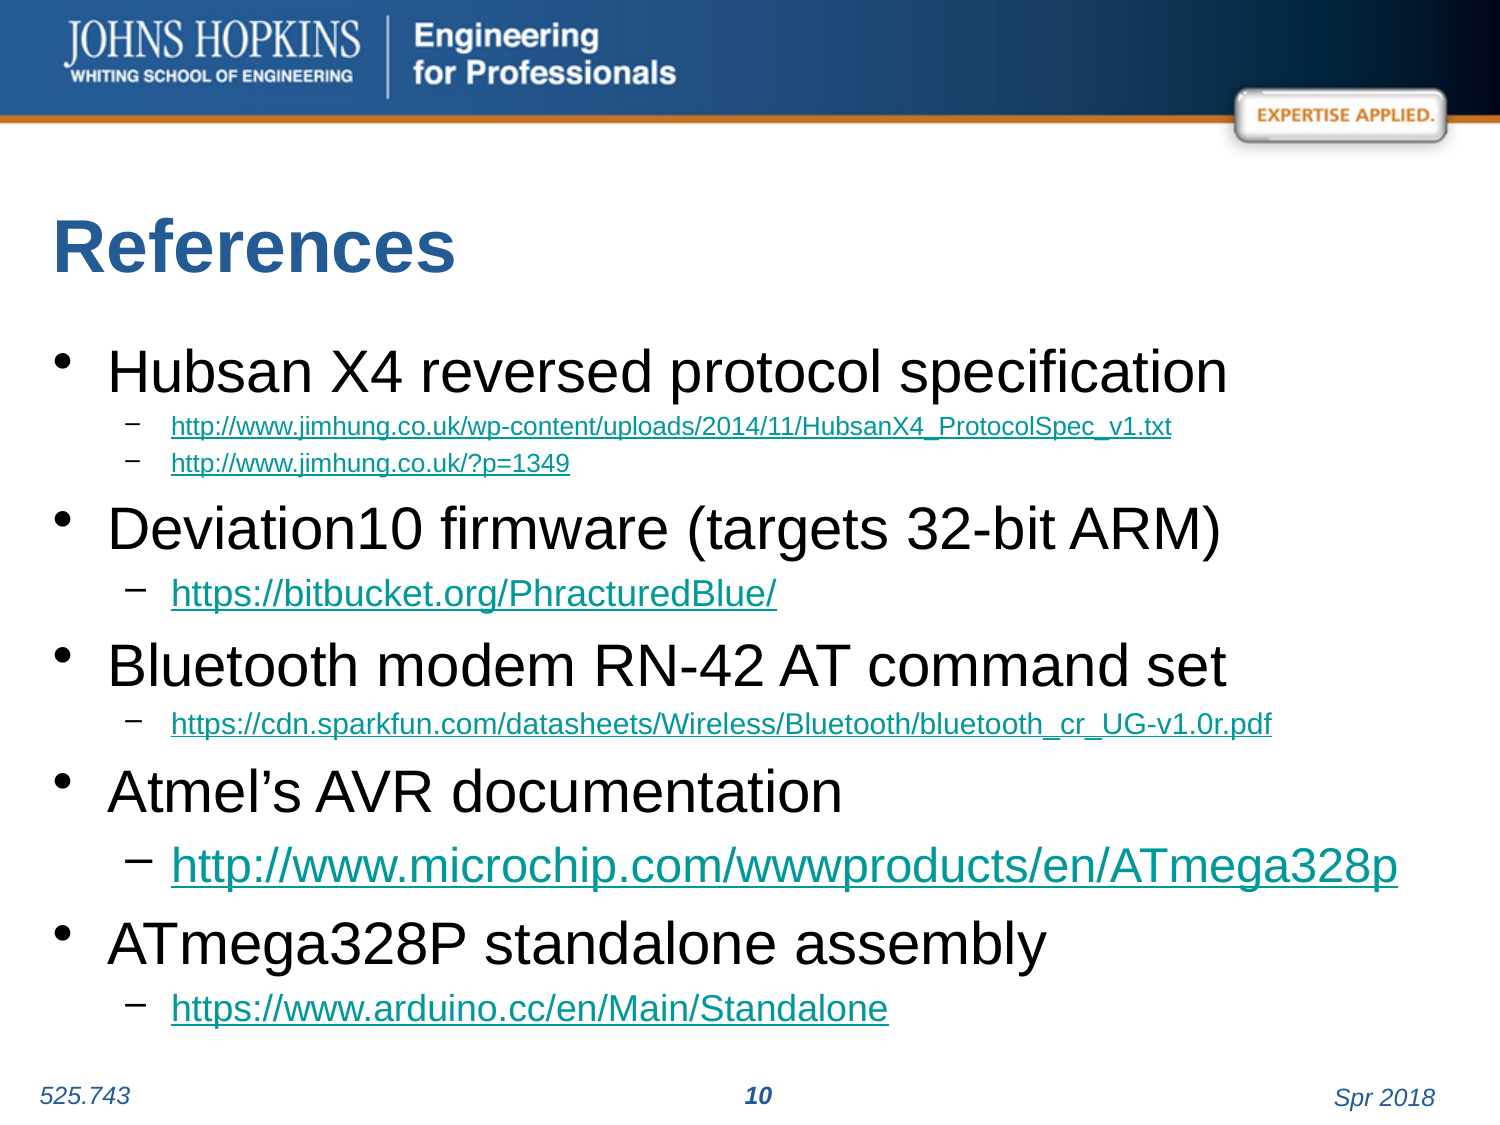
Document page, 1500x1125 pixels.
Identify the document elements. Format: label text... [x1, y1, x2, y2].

list Hubsan X4 reversed protocol specification http://www.jimhung.co.uk/wp-content/uploads/2014/11/HubsanX4_ProtocolSpec_v1.txt http://www.jimhung.co.uk/?p=1349 Deviation10 firmware (targets 32-bit ARM) https://bitbucket.org/PhracturedBlue/ Bluetooth modem RN-42 AT command set https://cdn.sparkfun.com/datasheets/Wireless/Bluetooth/bluetooth_cr_UG-v1.0r.pdf Atmel’s AVR documentation http://www.microchip.com/wwwproducts/en/ATmega328p ATmega328P standalone assembly https://www.arduino.cc/en/Main/Standalone [37, 324, 1463, 1038]
slide_number Spr 2018 [1318, 1073, 1500, 1125]
footer 525.743 [0, 1071, 267, 1125]
slide_number 10 [687, 1071, 788, 1125]
picture [0, 0, 1500, 166]
title References [37, 204, 1338, 280]
